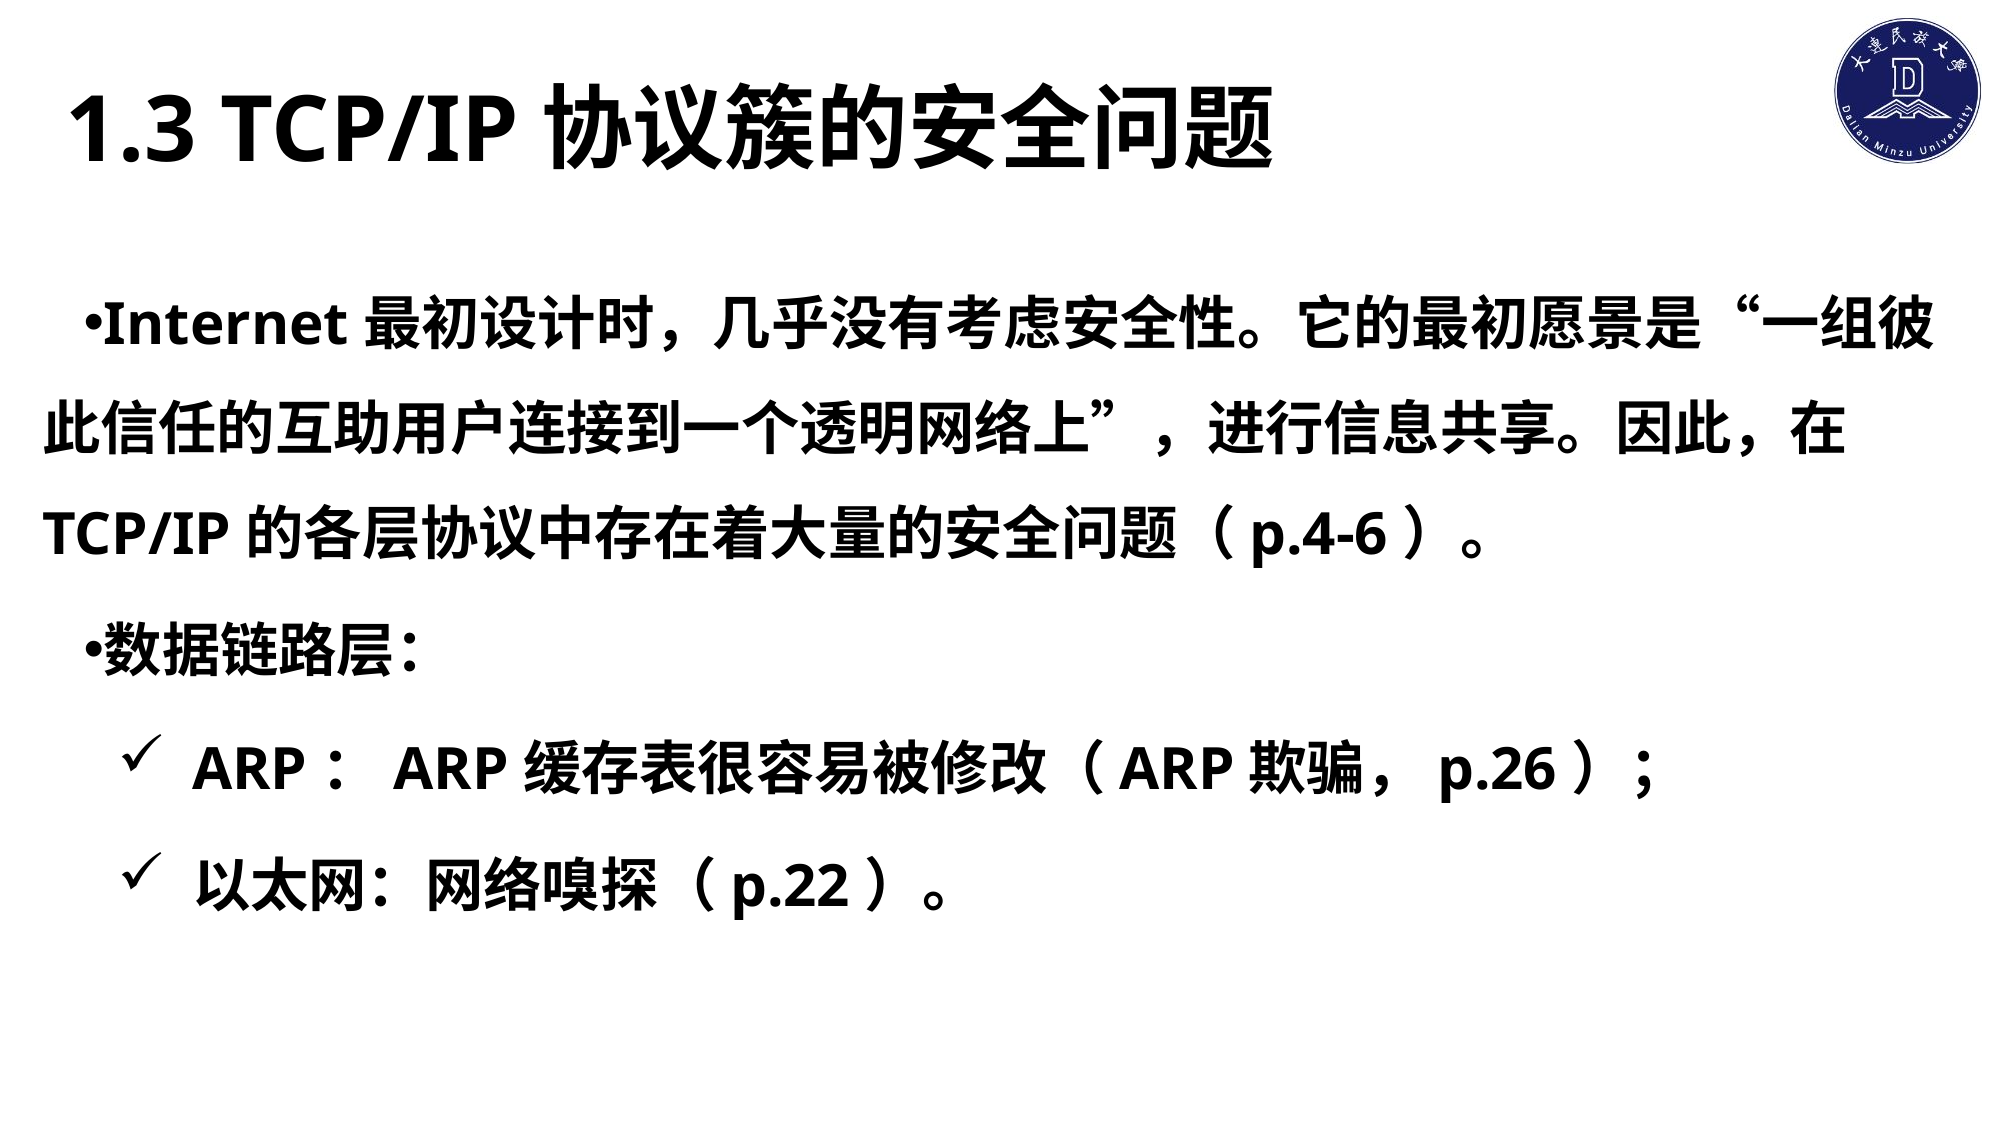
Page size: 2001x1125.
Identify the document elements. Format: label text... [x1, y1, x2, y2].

picture [1833, 16, 1982, 164]
title 1.3 TCP/IP协议簇的安全问题 [50, 58, 1676, 206]
text_box Internet最初设计时，几乎没有考虑安全性。它的最初愿景是“一组彼此信任的互助用户连接到一个透明网络上”，进行信息共享。因此，在TCP/IP的各层协议中存在着大量的安全问题（p.4-6）。 数据链路层： ARP：ARP缓存表很容易被修改（ARP欺骗，p.26）； 以太网：网络嗅探（p.22）。 [15, 243, 1991, 926]
